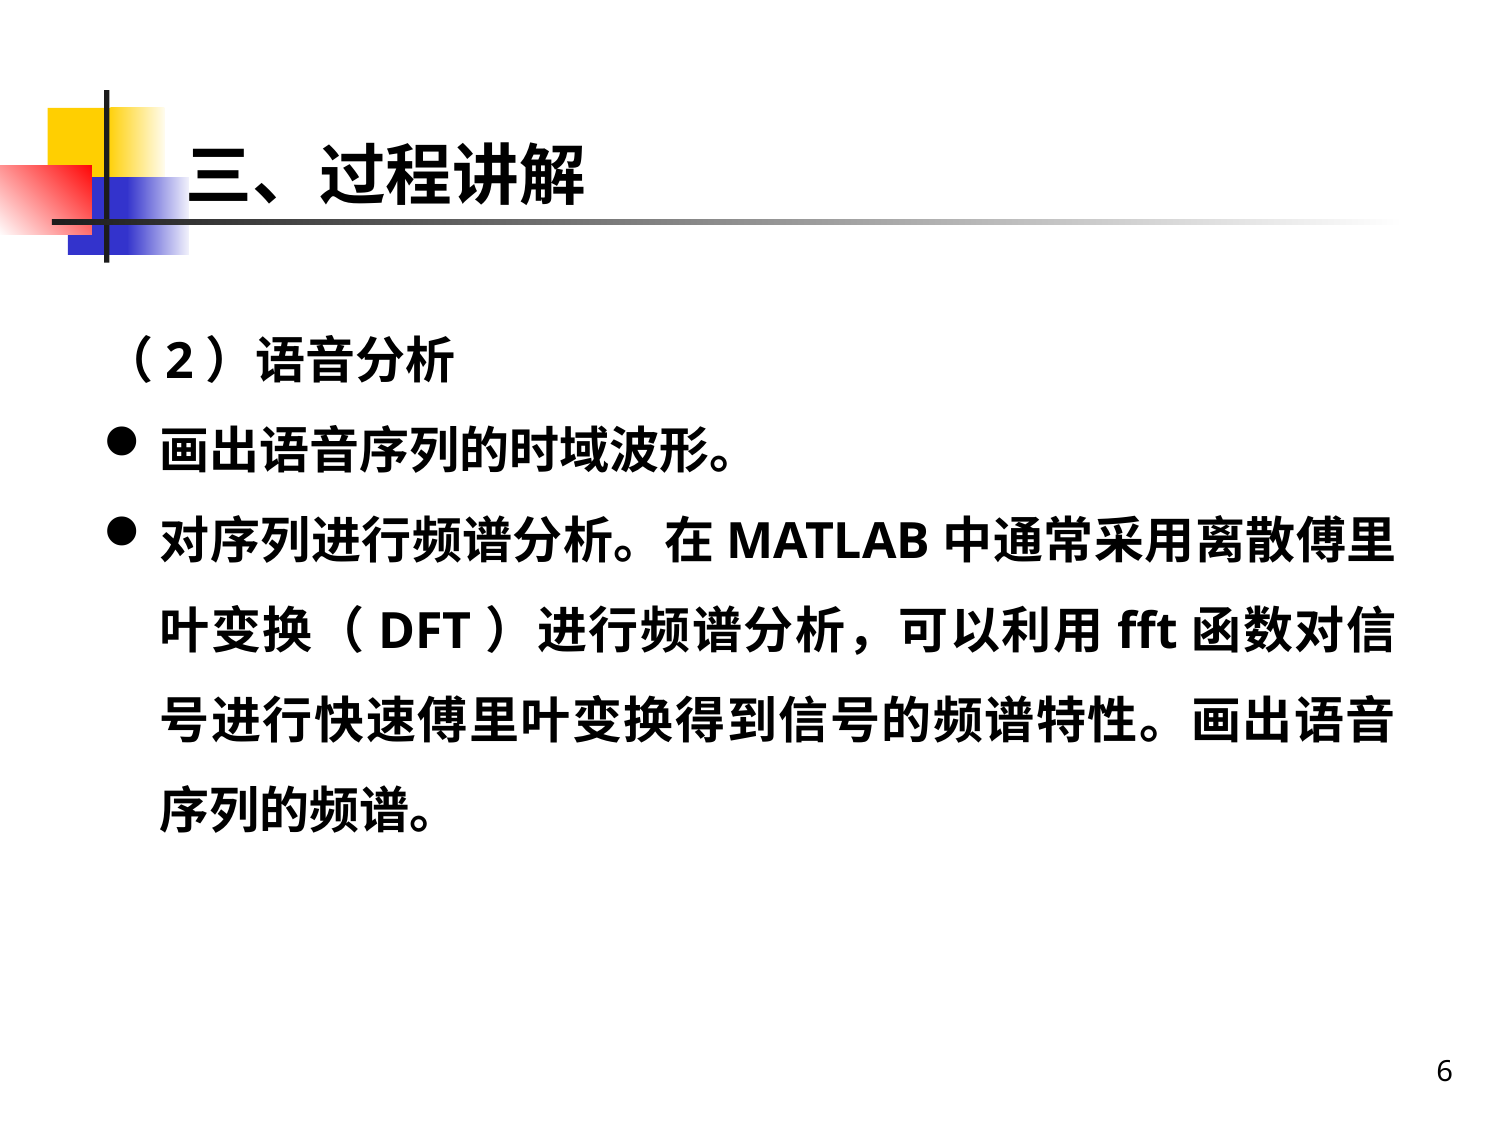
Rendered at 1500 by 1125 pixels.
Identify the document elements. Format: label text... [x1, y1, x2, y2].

text_box 三、过程讲解 [171, 125, 691, 221]
text_box （2）语音分析 画出语音序列的时域波形。 对序列进行频谱分析。在MATLAB中通常采用离散傅里叶变换（DFT）进行频谱分析，可以利用fft函数对信号进行快速傅里叶变换得到信号的频谱特性。画出语音序列的频谱。 [88, 290, 1412, 846]
text_box [1155, 1024, 1468, 1100]
